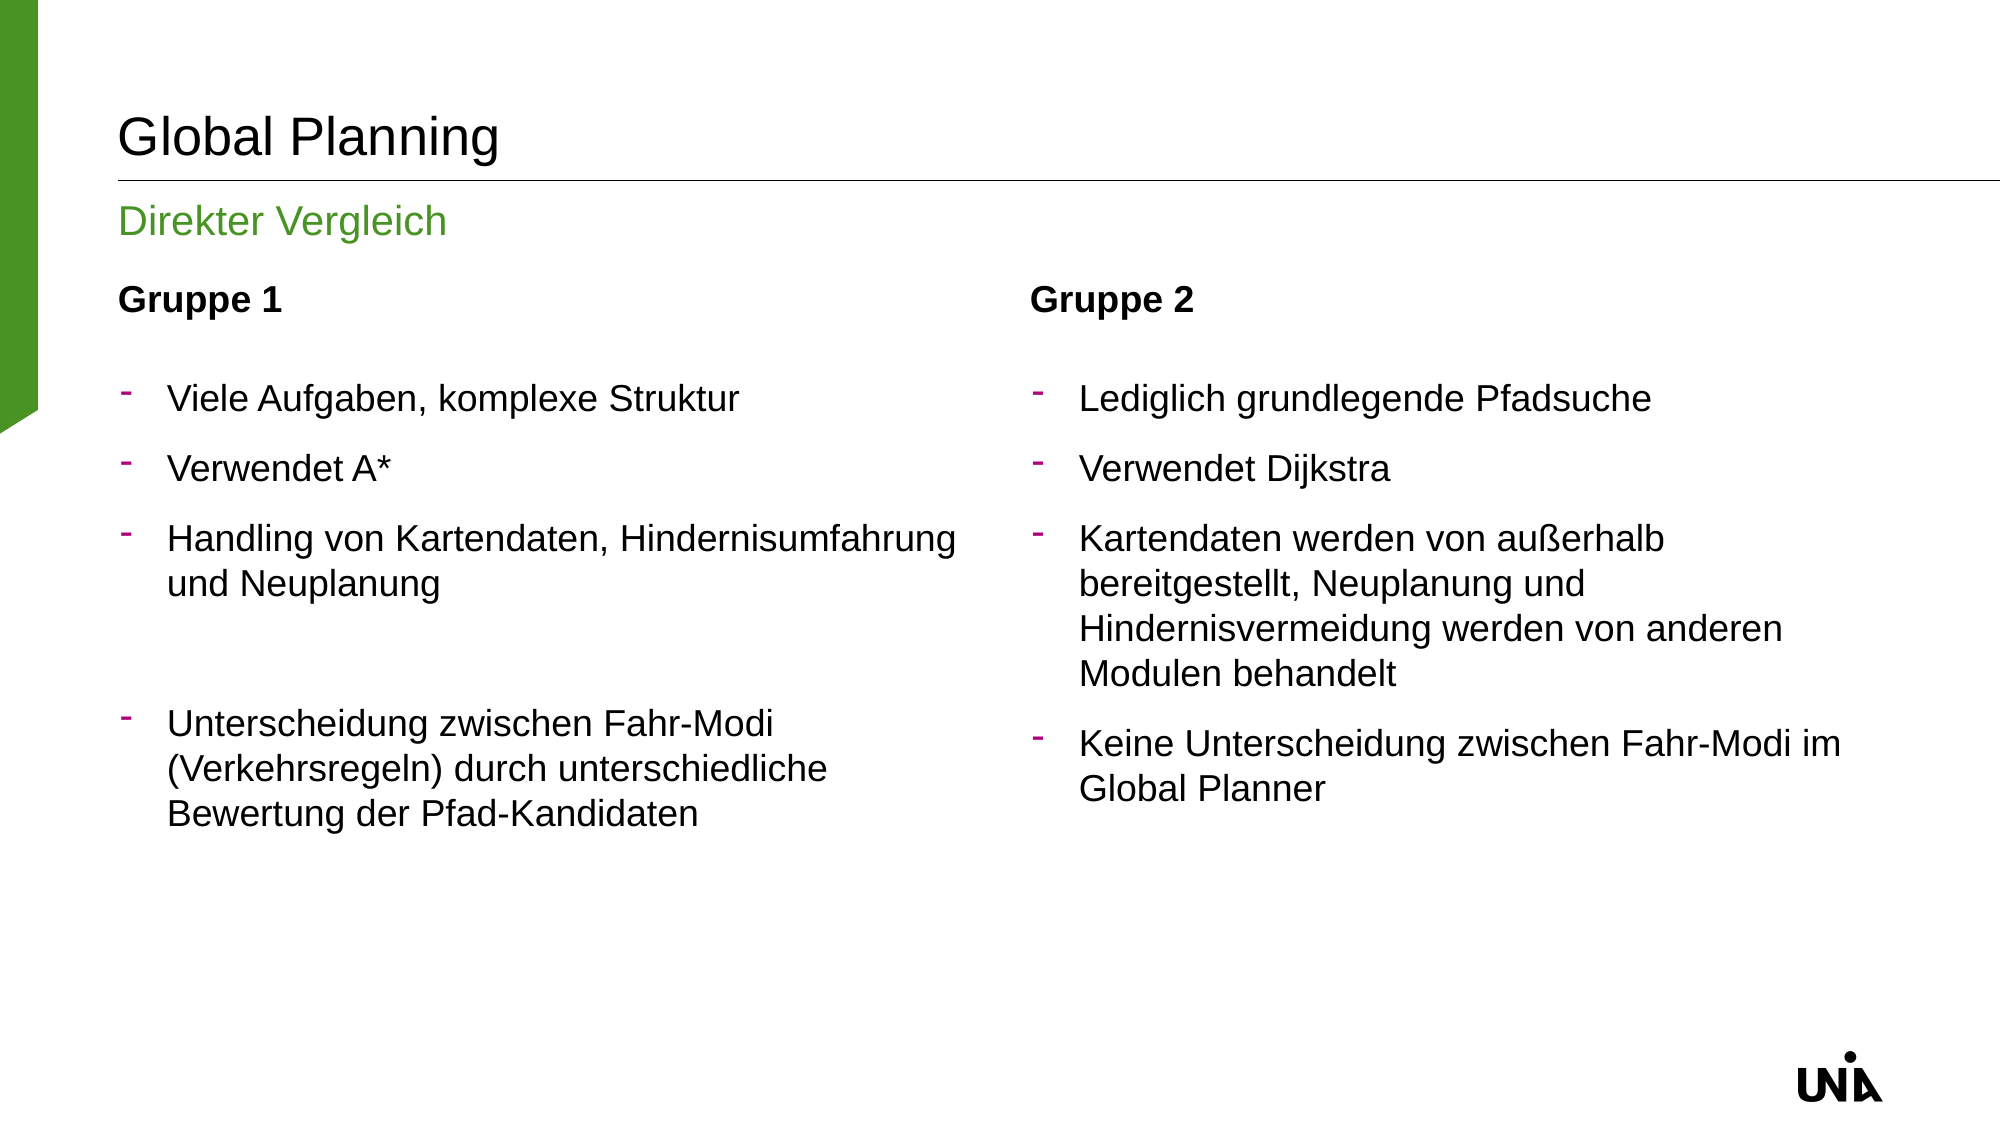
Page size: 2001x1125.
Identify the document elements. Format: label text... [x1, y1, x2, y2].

list Viele Aufgaben, komplexe Struktur Verwendet A* Handling von Kartendaten, Hindernisumfahrung und Neuplanung Unterscheidung zwischen Fahr-Modi (Verkehrsregeln) durch unterschiedliche Bewertung der Pfad-Kandidaten [117, 373, 971, 1037]
list Lediglich grundlegende Pfadsuche Verwendet Dijkstra Kartendaten werden von außerhalb bereitgestellt, Neuplanung und Hindernisvermeidung werden von anderen Modulen behandelt Keine Unterscheidung zwischen Fahr-Modi im Global Planner [1029, 373, 1882, 1037]
picture [1798, 1051, 1883, 1102]
list Gruppe 1 [117, 274, 971, 364]
list Gruppe 2 [1029, 274, 1882, 364]
title Global Planning [117, 0, 1882, 168]
subtitle Direkter Vergleich [117, 193, 1882, 254]
